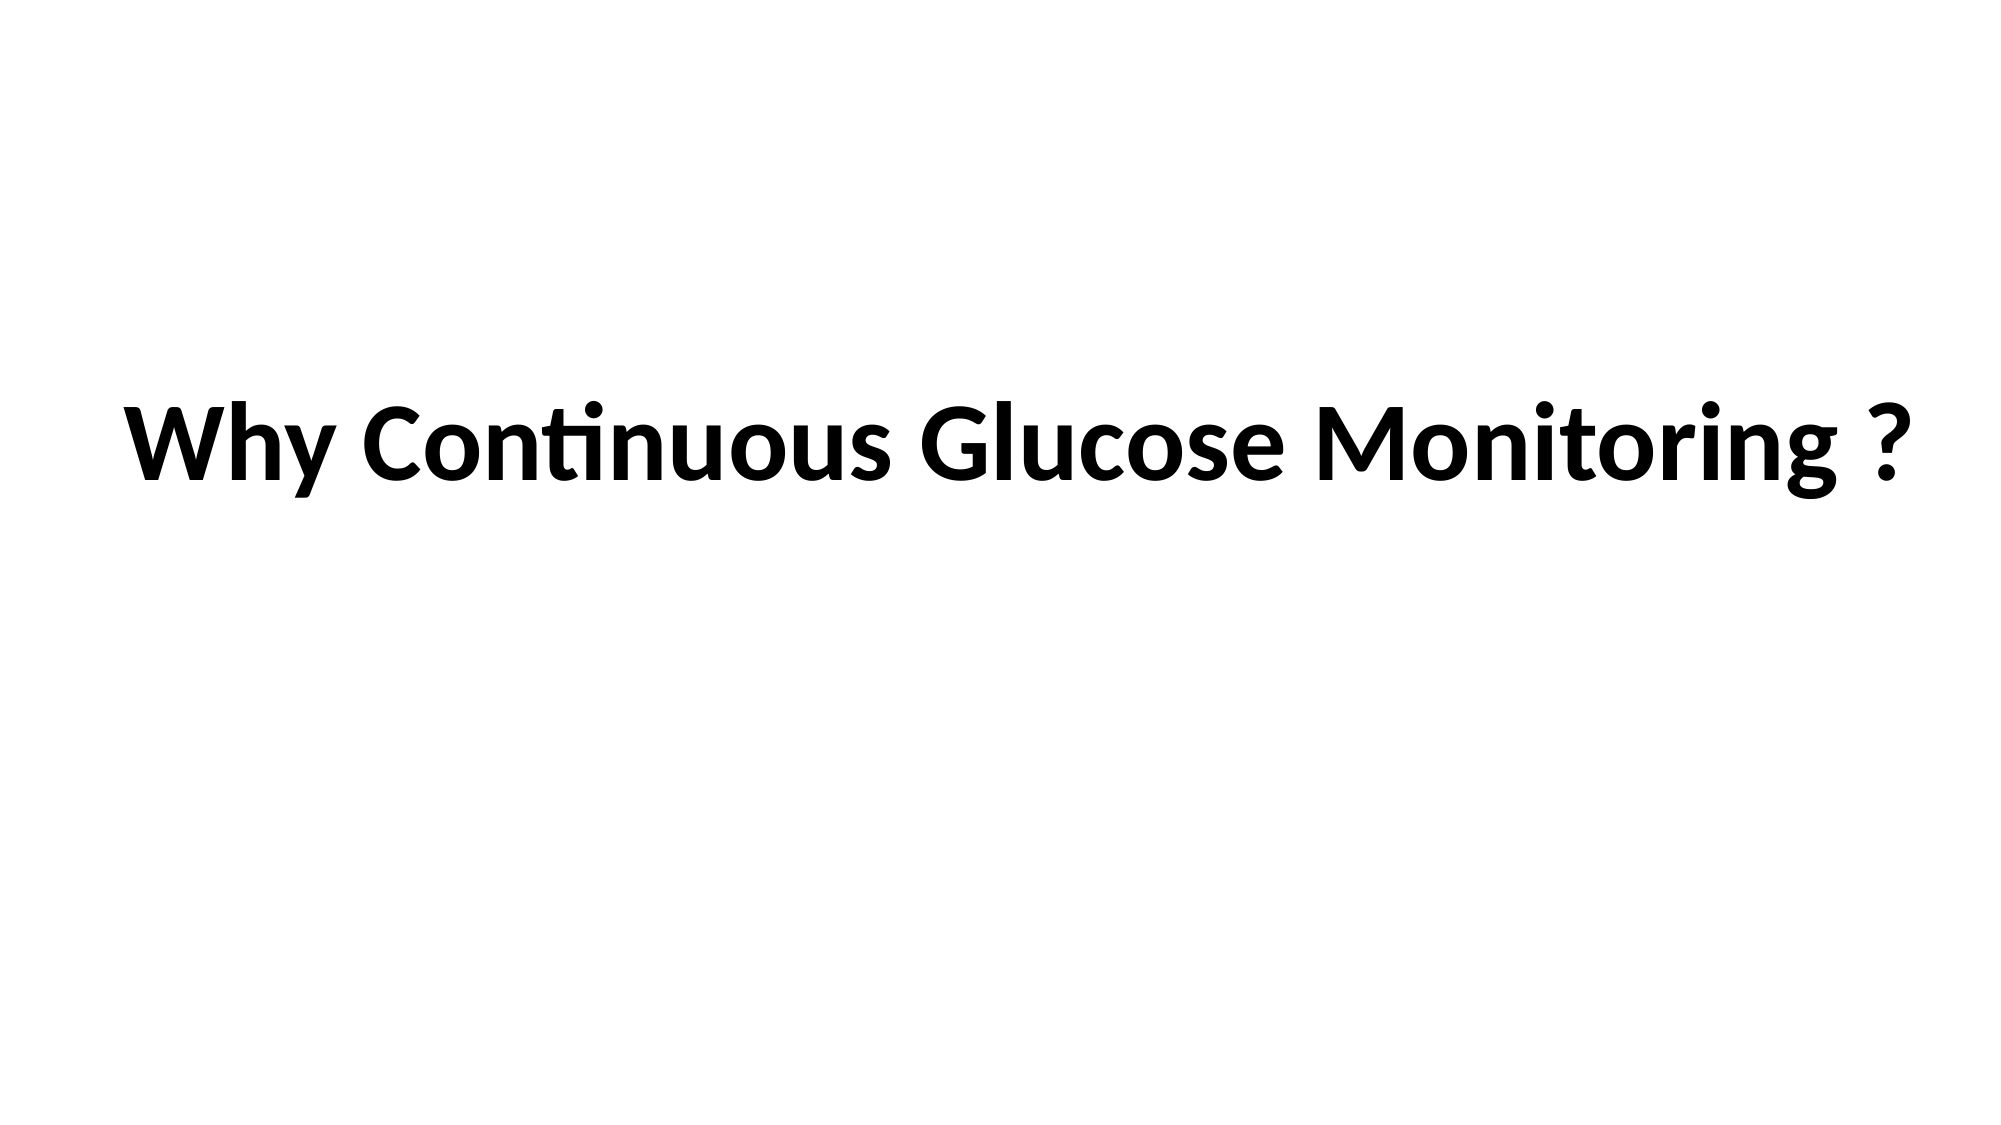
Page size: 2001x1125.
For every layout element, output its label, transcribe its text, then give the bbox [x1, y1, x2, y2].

text_box Why Continuous Glucose Monitoring ? [109, 360, 1933, 511]
